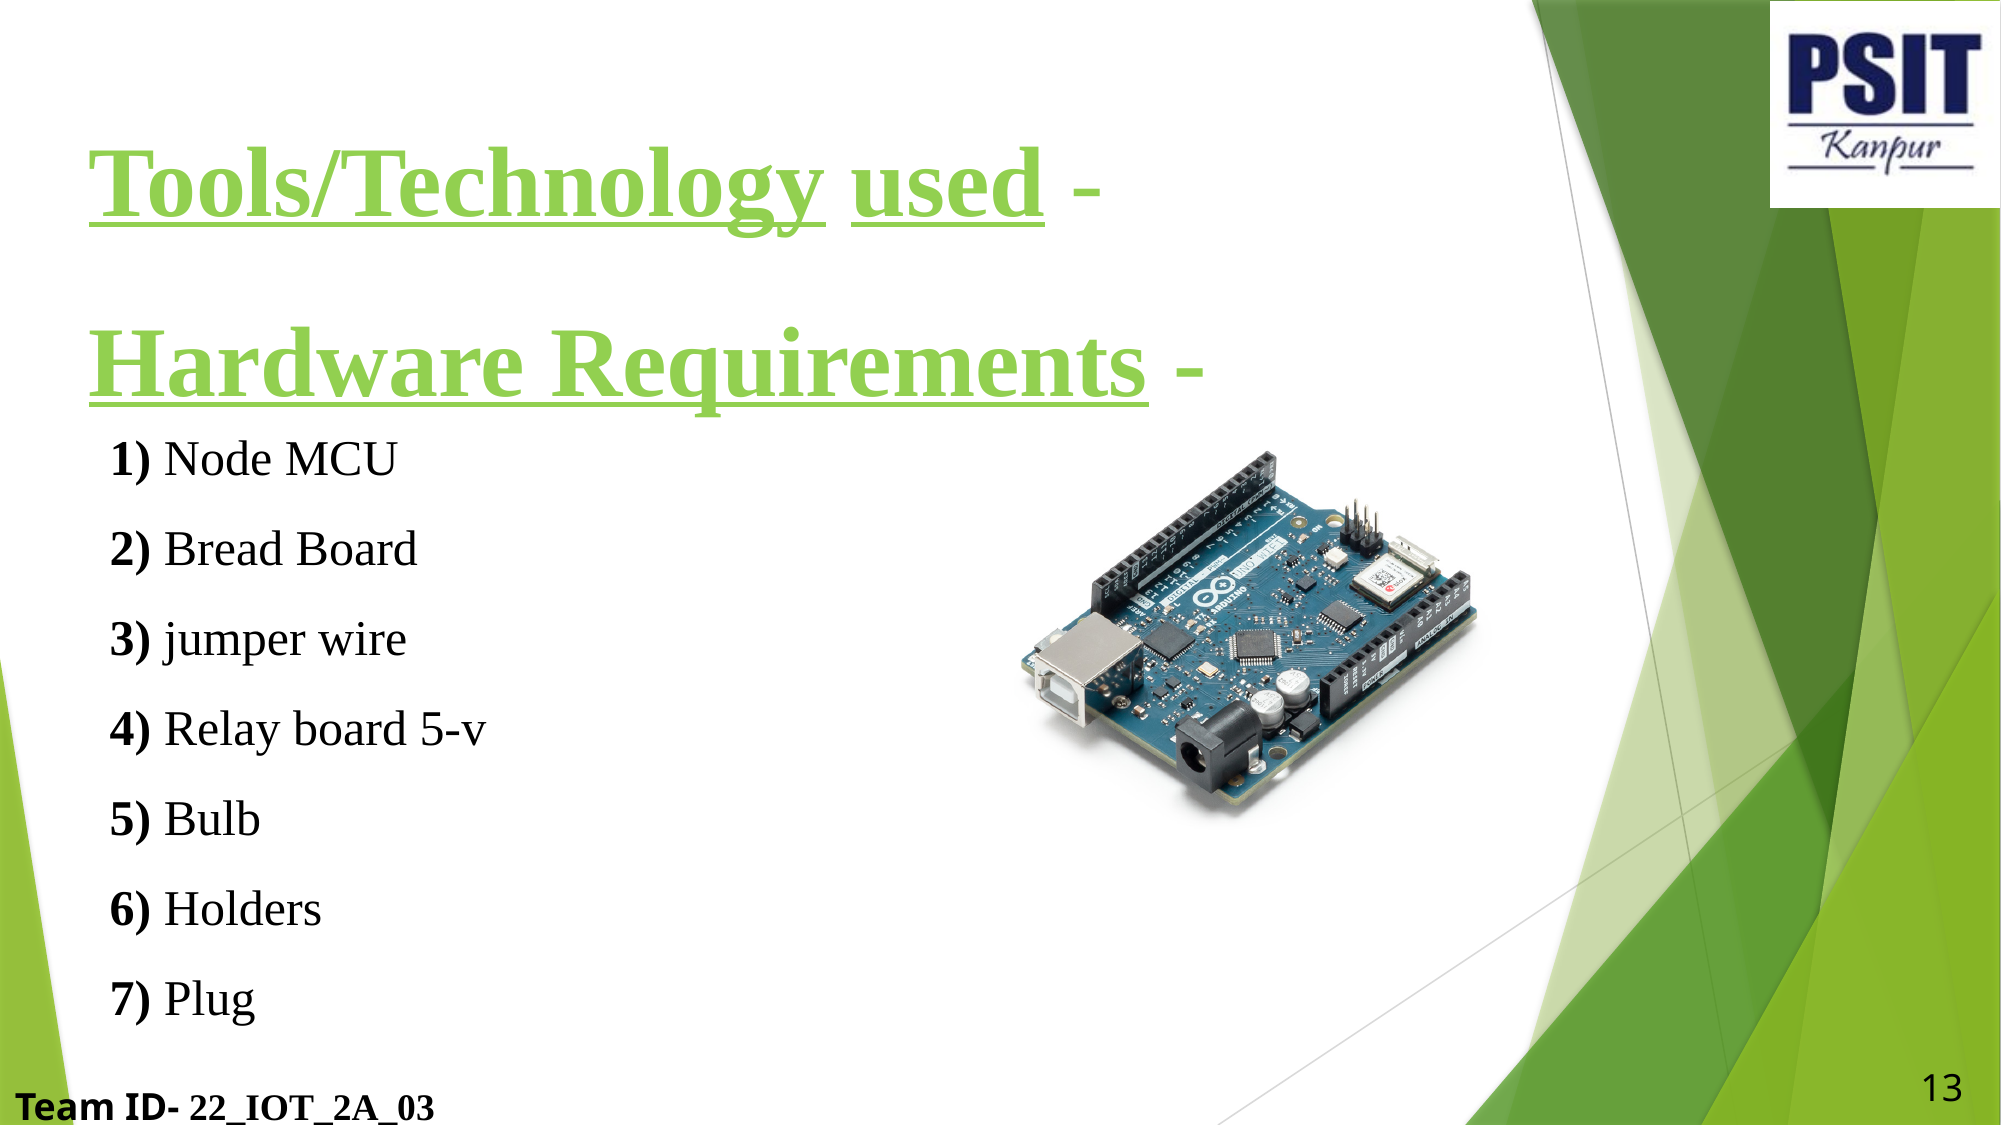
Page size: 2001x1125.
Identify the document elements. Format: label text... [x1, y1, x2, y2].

text_box Team ID- 22_IOT_2A_03 [0, 1076, 1116, 1125]
text_box Tools/Technology used - Hardware Requirements - [48, 48, 1499, 424]
picture [976, 423, 1523, 834]
text_box 13 [1769, 1057, 2000, 1117]
text_box 1) Node MCU 2) Bread Board 3) jumper wire 4) Relay board 5-v 5) Bulb 6) Holders 7) Plug [94, 238, 1770, 1033]
picture [1769, 0, 2000, 208]
